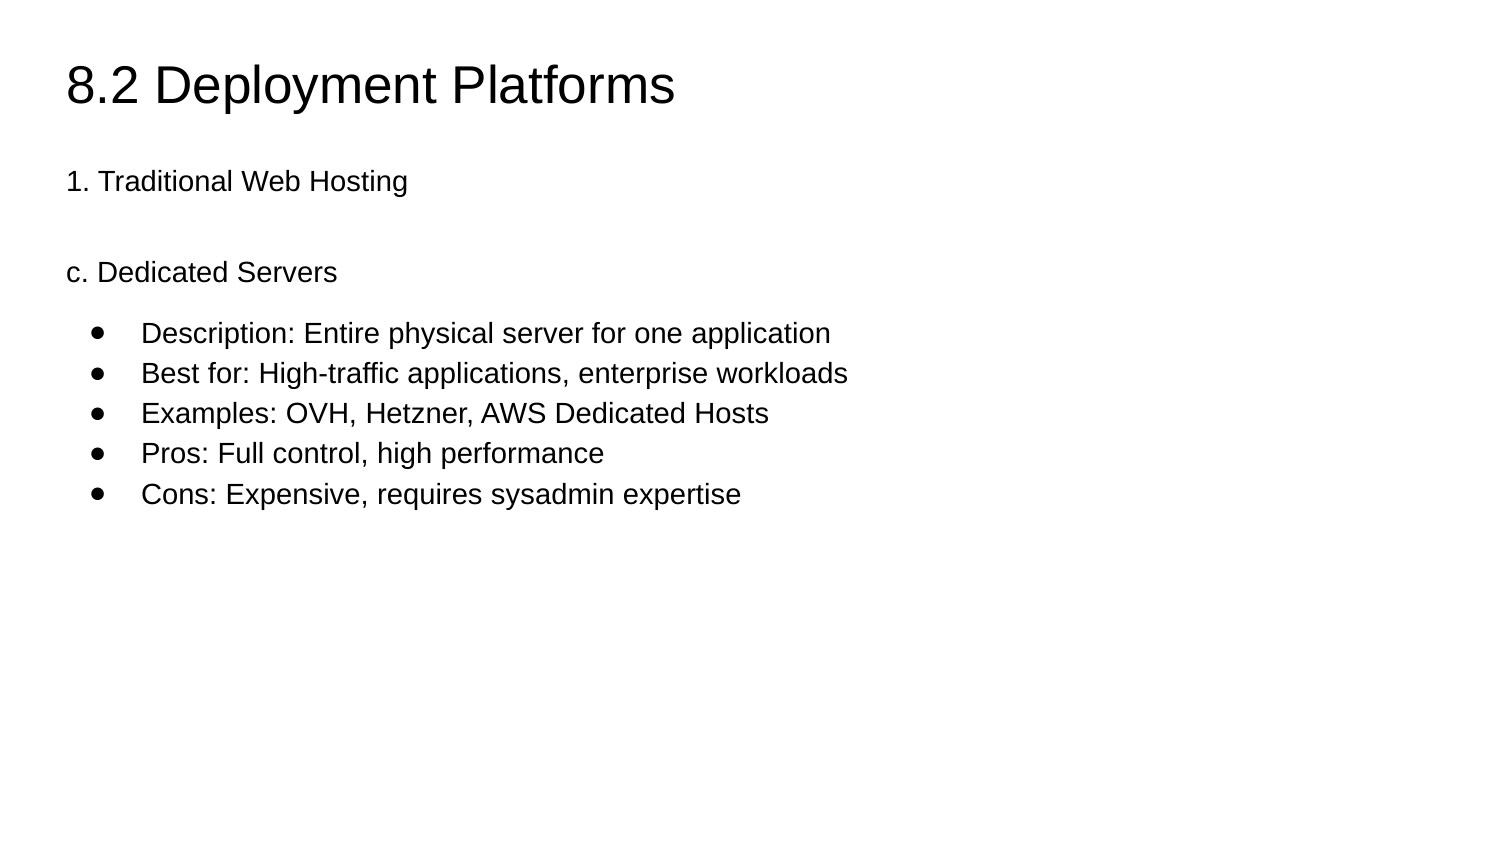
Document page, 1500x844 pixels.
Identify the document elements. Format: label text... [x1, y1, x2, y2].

title 8.2 Deployment Platforms [51, 35, 1449, 129]
list 1. Traditional Web Hosting c. Dedicated Servers Description: Entire physical server for one application Best for: High-traffic applications, enterprise workloads Examples: OVH, Hetzner, AWS Dedicated Hosts Pros: Full control, high performance Cons: Expensive, requires sysadmin expertise [51, 129, 1449, 819]
